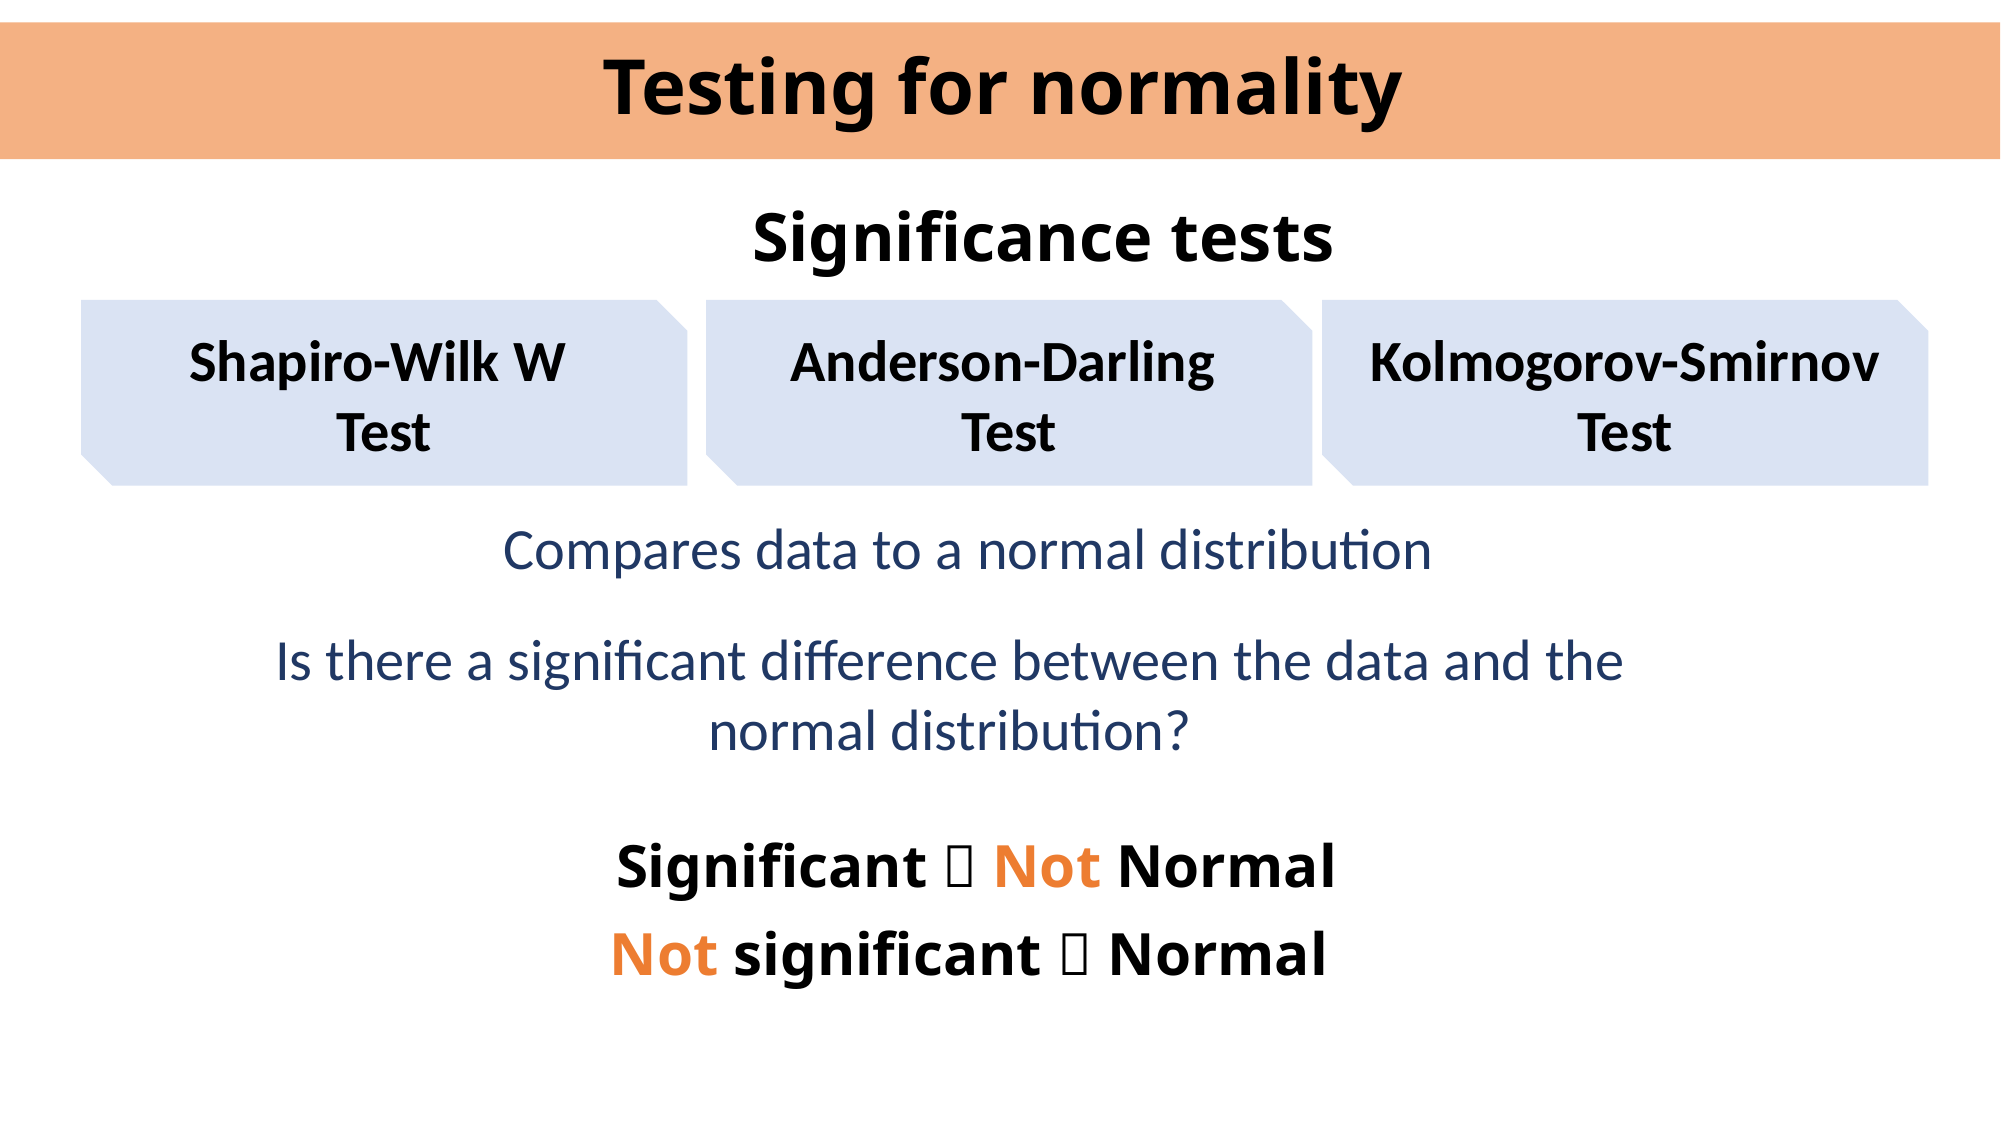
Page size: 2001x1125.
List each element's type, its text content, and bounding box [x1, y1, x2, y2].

text_box Testing for normality [587, 0, 1450, 178]
text_box Not significant  Normal [455, 909, 1483, 995]
text_box Shapiro-Wilk W Test [81, 299, 688, 486]
text_box Kolmogorov-Smirnov Test [1322, 299, 1929, 486]
text_box Compares data to a normal distribution [262, 503, 1675, 589]
text_box Significance tests [737, 187, 1475, 283]
text_box Is there a significant difference between the data and the normal distribution? [224, 614, 1676, 770]
text_box Anderson-Darling Test [706, 299, 1313, 486]
text_box Significant  Not Normal [529, 821, 1408, 907]
